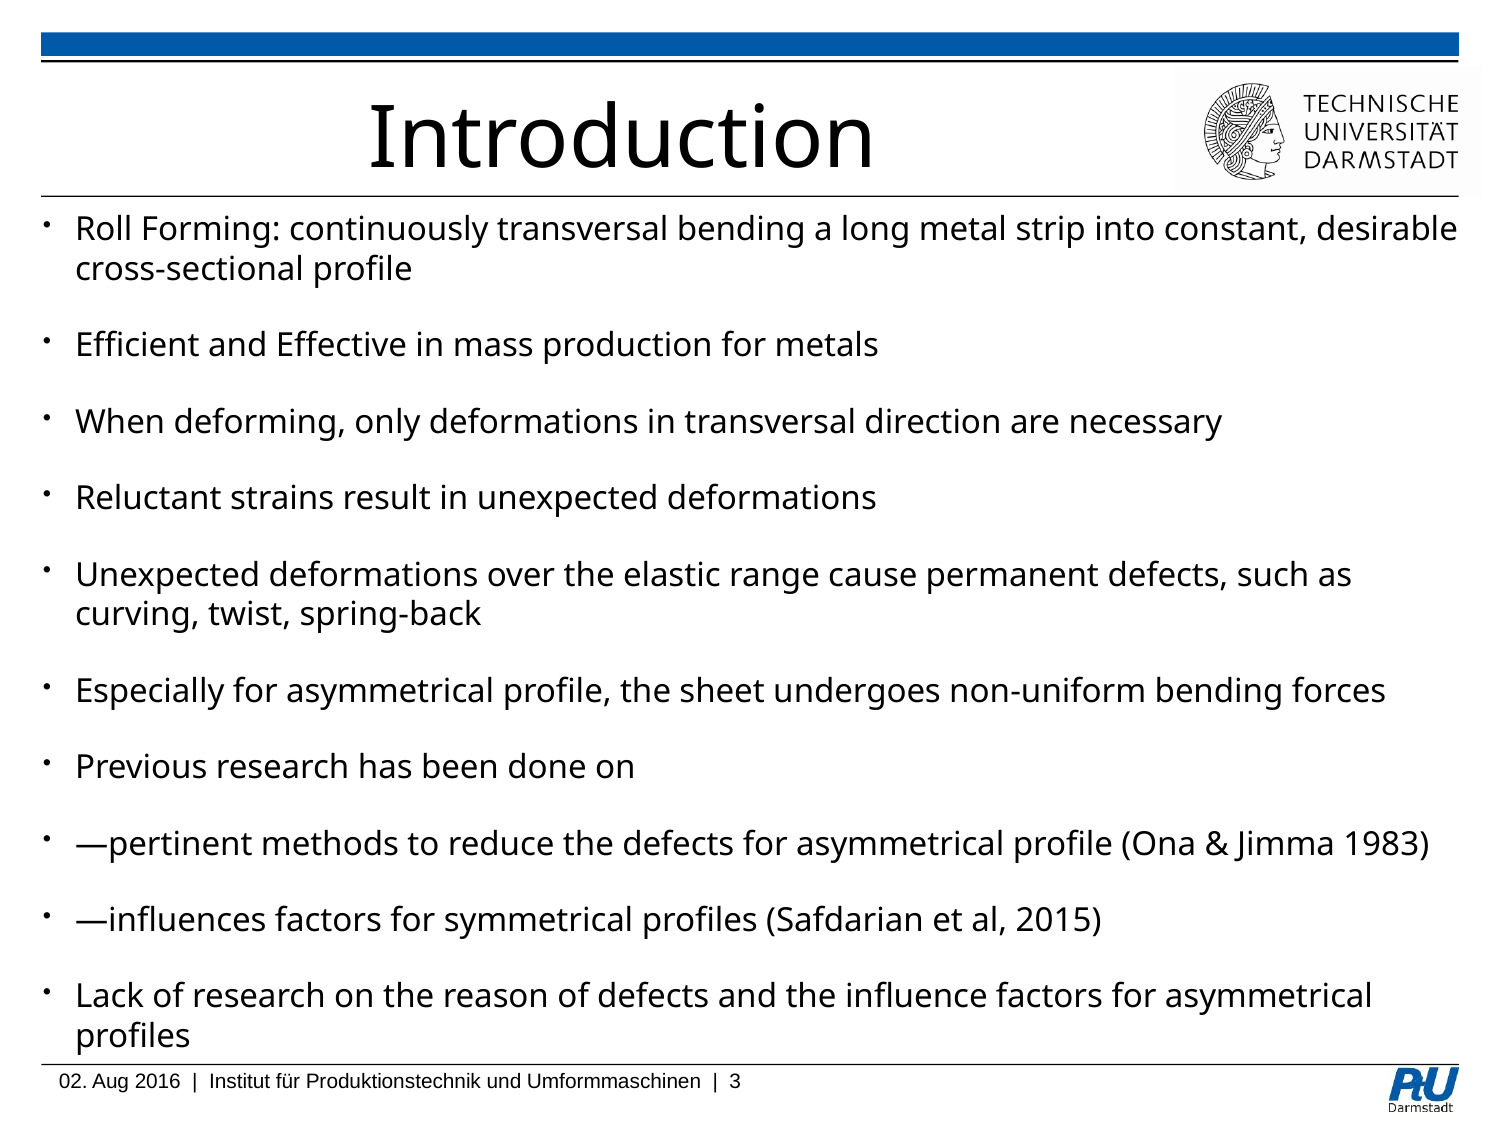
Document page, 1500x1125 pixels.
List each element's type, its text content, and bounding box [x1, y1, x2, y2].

picture [1387, 1093, 1459, 1112]
title Introduction [58, 79, 1188, 186]
list Roll Forming: continuously transversal bending a long metal strip into constant, desirable cross-sectional profile Efficient and Effective in mass production for metals When deforming, only deformations in transversal direction are necessary Reluctant strains result in unexpected deformations Unexpected deformations over the elastic range cause permanent defects, such as curving, twist, spring-back Especially for asymmetrical profile, the sheet undergoes non-uniform bending forces Previous research has been done on —pertinent methods to reduce the defects for asymmetrical profile (Ona & Jimma 1983) —influences factors for symmetrical profiles (Safdarian et al, 2015) Lack of research on the reason of defects and the influence factors for asymmetrical profiles [34, 195, 1485, 1067]
picture [1175, 66, 1483, 195]
text_box 02. Aug 2016 | Institut für Produktionstechnik und Umformmaschinen | 3 [58, 1067, 1459, 1093]
